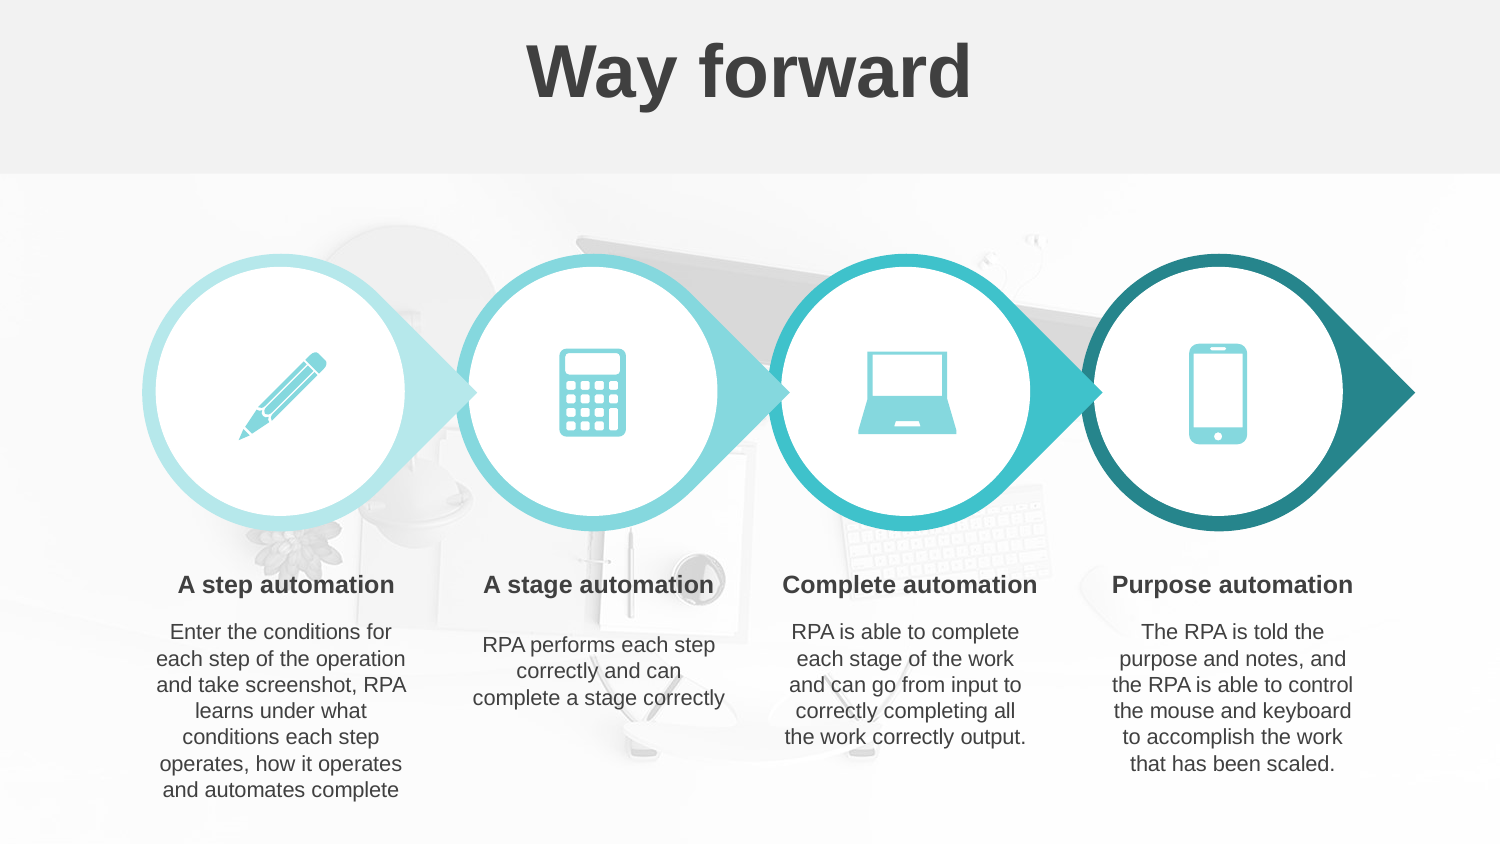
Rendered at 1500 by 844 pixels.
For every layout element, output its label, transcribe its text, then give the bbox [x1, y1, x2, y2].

text_box [154, 265, 407, 518]
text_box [1090, 560, 1375, 784]
text_box [1186, 341, 1250, 447]
text_box [1080, 251, 1418, 534]
text_box [856, 349, 959, 437]
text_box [138, 561, 425, 811]
text_box [236, 350, 329, 443]
text_box [557, 346, 629, 439]
text_box [467, 265, 720, 518]
text_box [140, 251, 480, 534]
text_box [767, 251, 1105, 534]
text_box [455, 251, 793, 534]
text_box [1092, 265, 1345, 518]
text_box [761, 560, 1060, 758]
list Way forward [0, 20, 1500, 115]
text_box [780, 265, 1032, 518]
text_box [453, 561, 741, 731]
picture [0, 174, 1500, 844]
